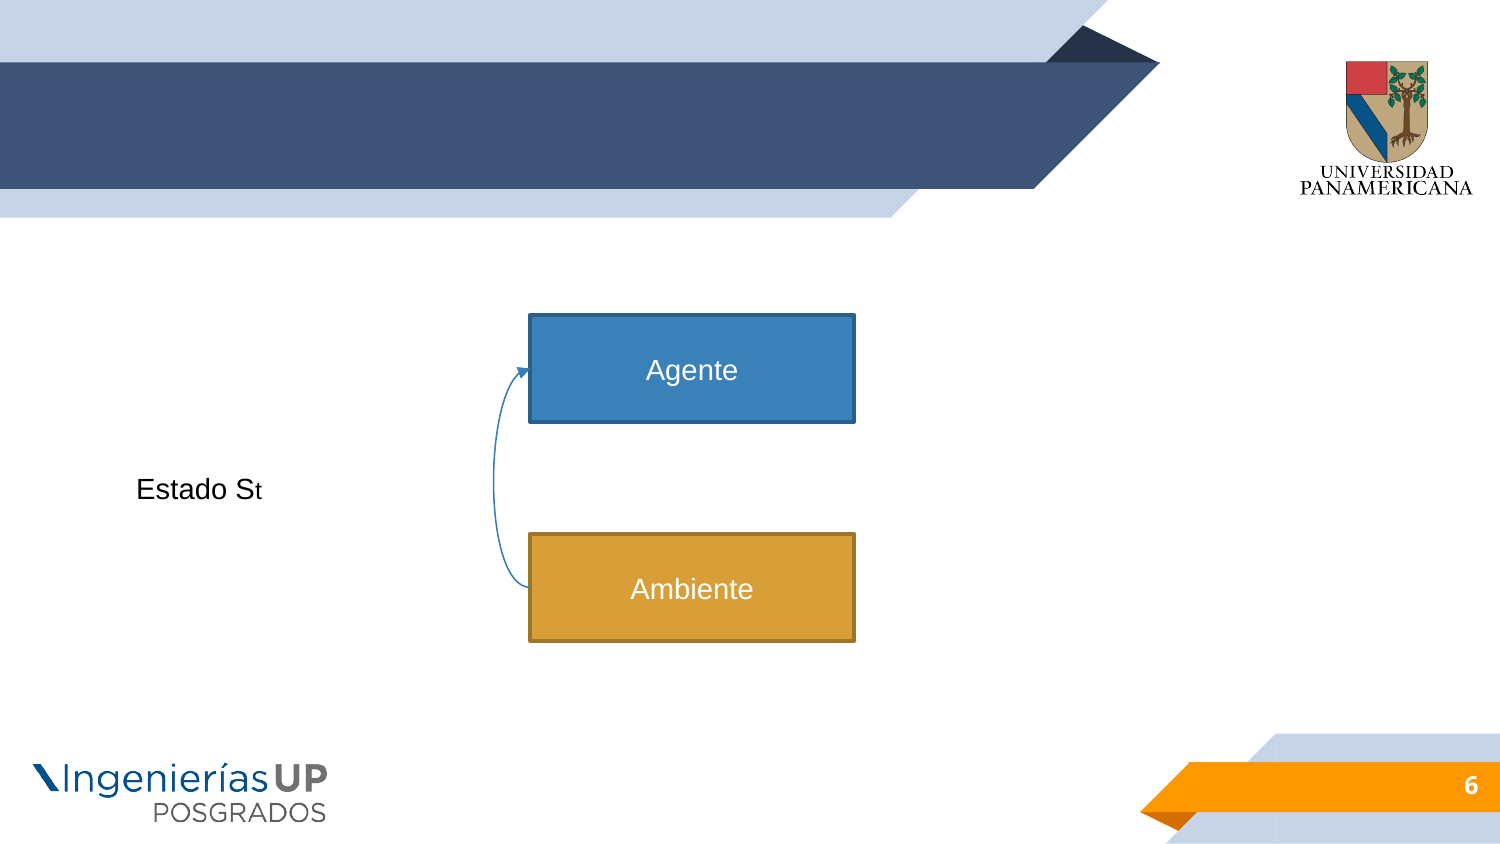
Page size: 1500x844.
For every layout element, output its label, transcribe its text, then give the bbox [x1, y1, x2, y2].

text_box Ambiente [528, 532, 856, 643]
picture [15, 737, 344, 844]
text_box Agente [528, 313, 856, 424]
slide_number 6 [1249, 760, 1494, 813]
text_box Estado St [121, 462, 278, 513]
picture [1286, 44, 1490, 210]
